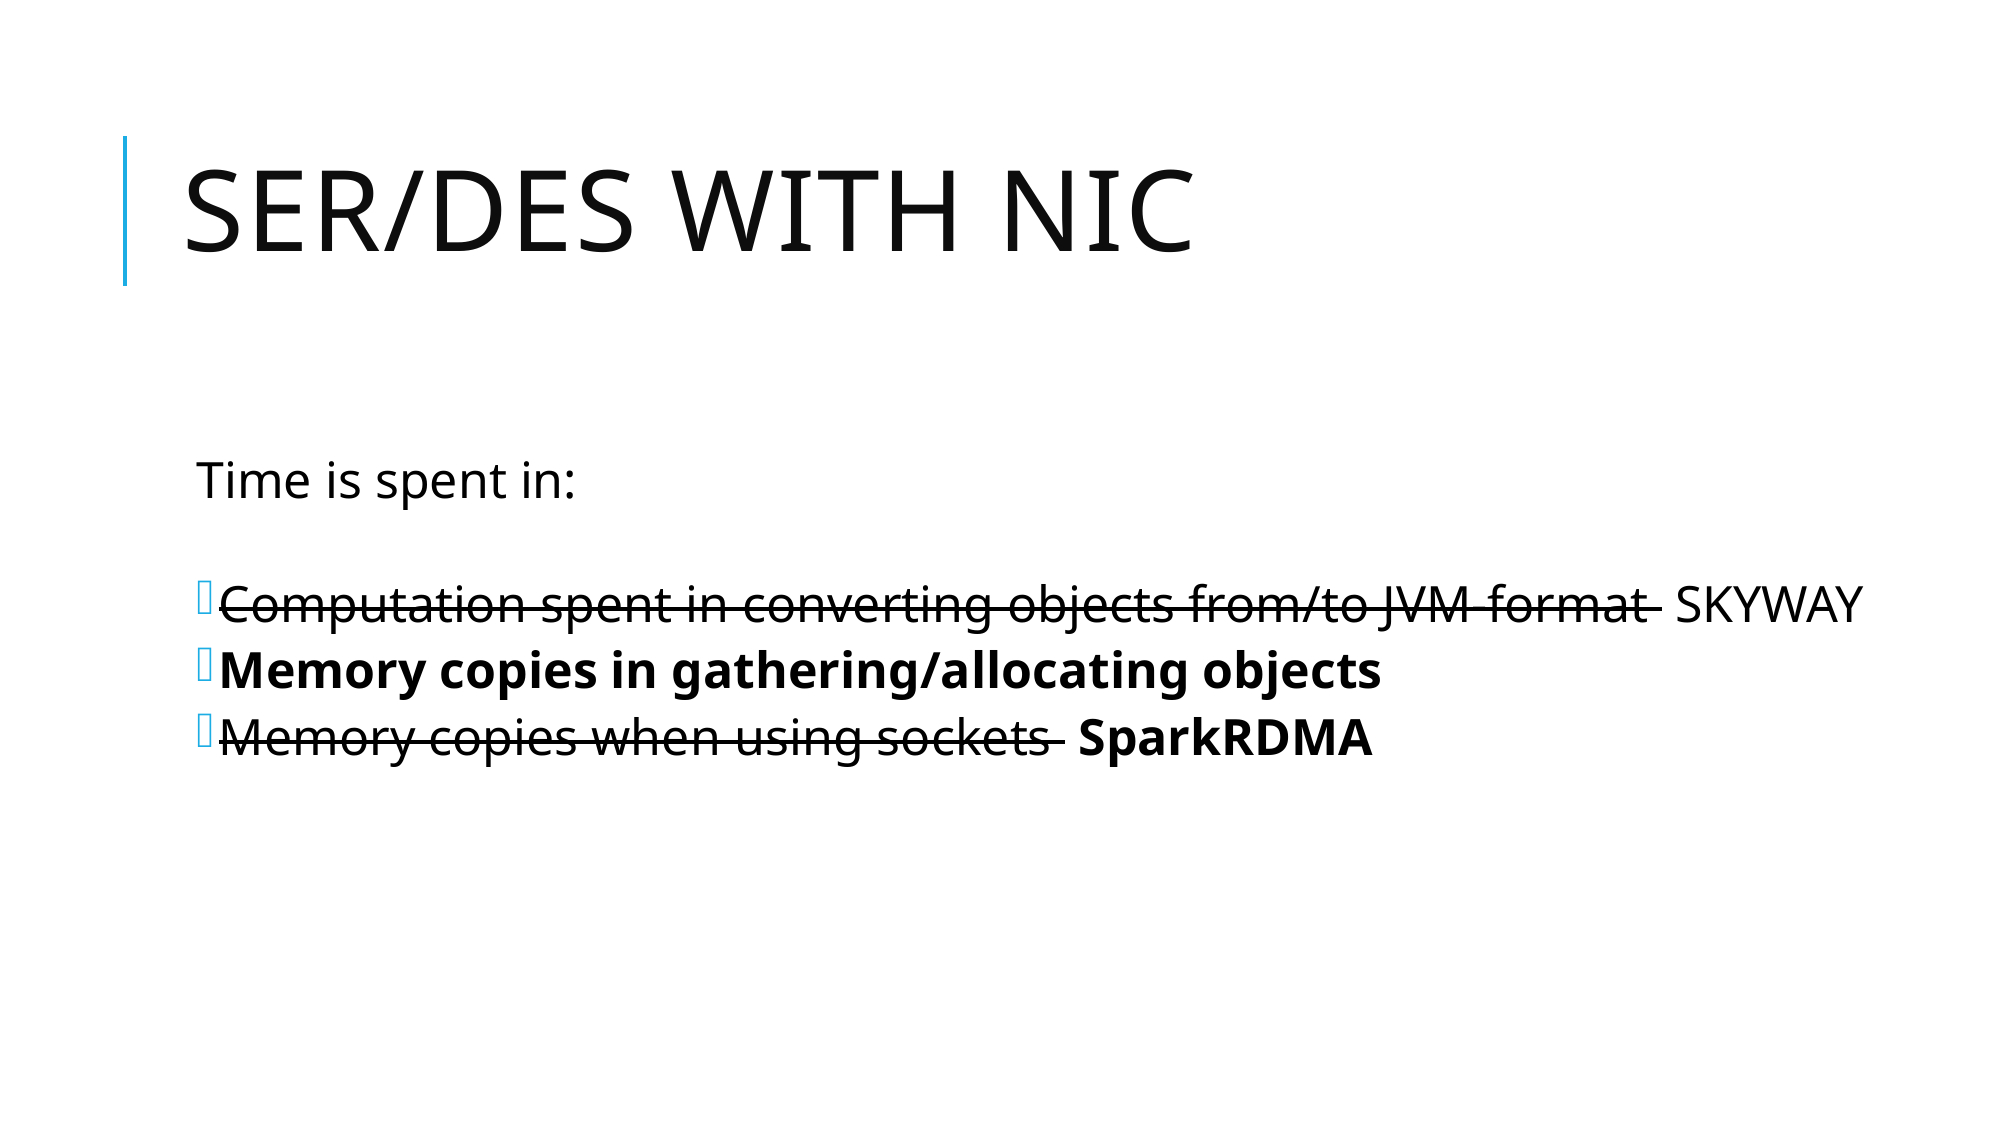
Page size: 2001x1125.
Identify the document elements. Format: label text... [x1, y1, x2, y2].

title SER/DES WITH NIC [168, 96, 1763, 342]
list Time is spent in: Computation spent in converting objects from/to JVM-format SKYWAY Memory copies in gathering/allocating objects Memory copies when using sockets SparkRDMA [168, 375, 1877, 1035]
text_box [275, 424, 306, 486]
